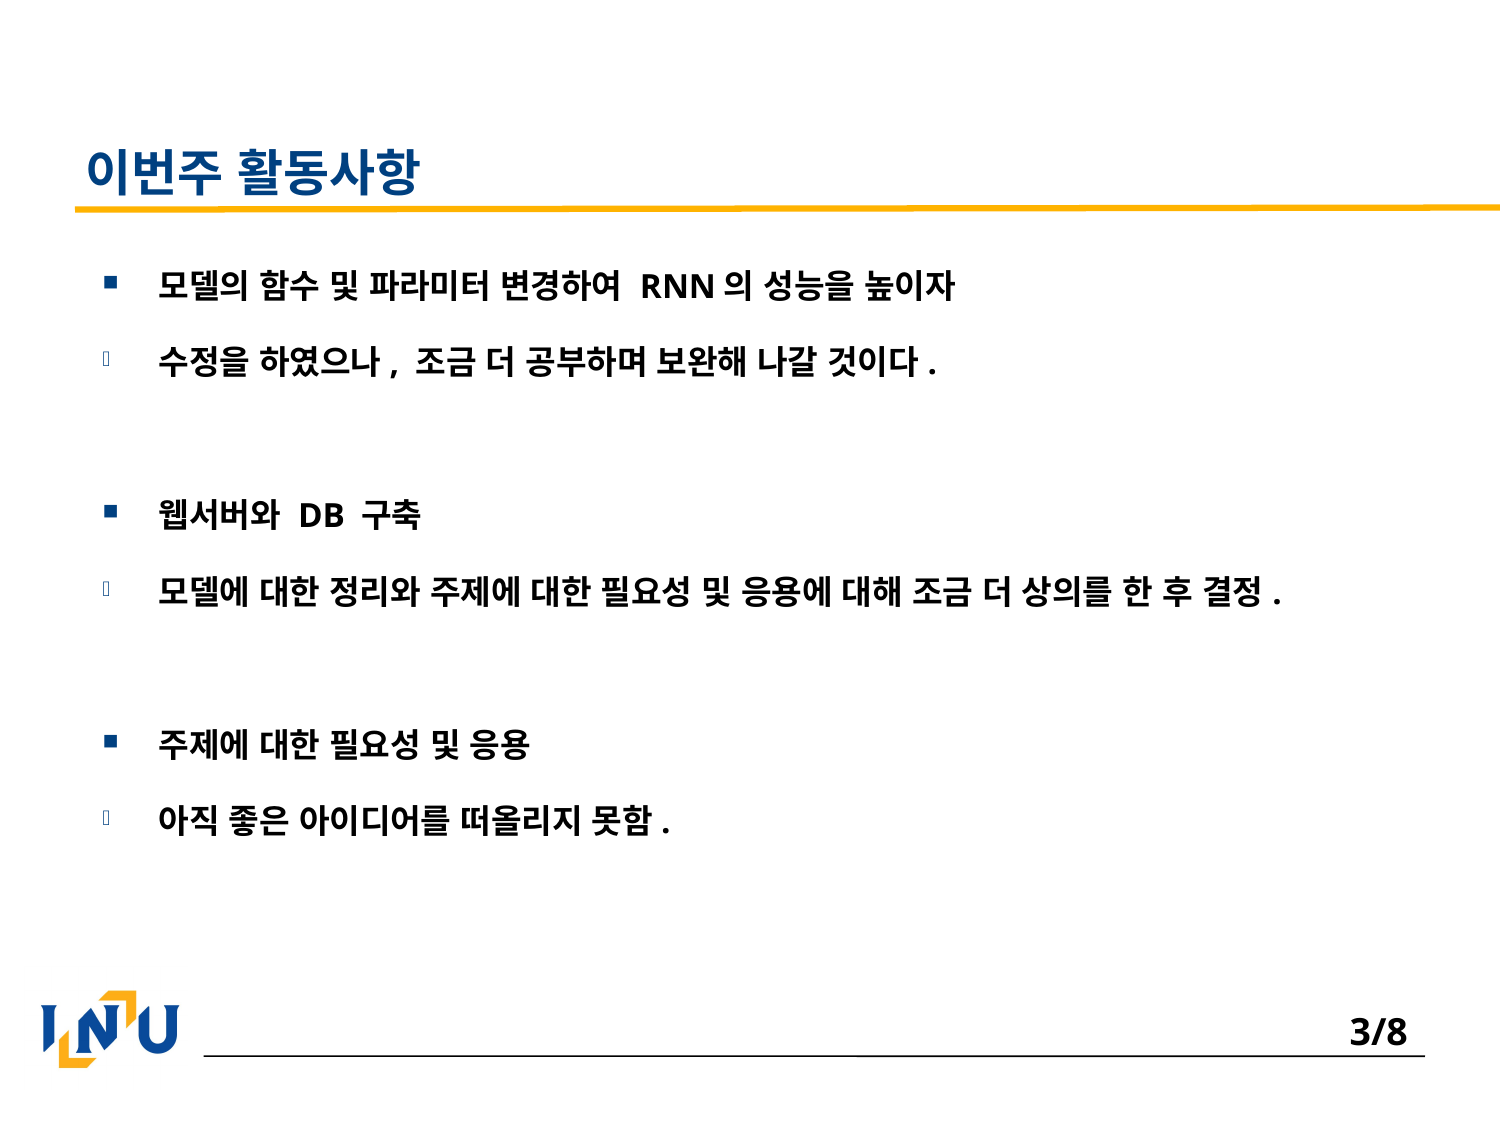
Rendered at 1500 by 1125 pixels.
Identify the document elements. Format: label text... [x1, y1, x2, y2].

picture [24, 966, 188, 1090]
title 이번주 활동사항 [70, 119, 1306, 210]
list 모델의 함수 및 파라미터 변경하여 RNN의 성능을 높이자 수정을 하였으나, 조금 더 공부하며 보완해 나갈 것이다. 웹서버와 DB 구축 모델에 대한 정리와 주제에 대한 필요성 및 응용에 대해 조금 더 상의를 한 후 결정. 주제에 대한 필요성 및 응용 아직 좋은 아이디어를 떠올리지 못함. [87, 237, 1457, 988]
